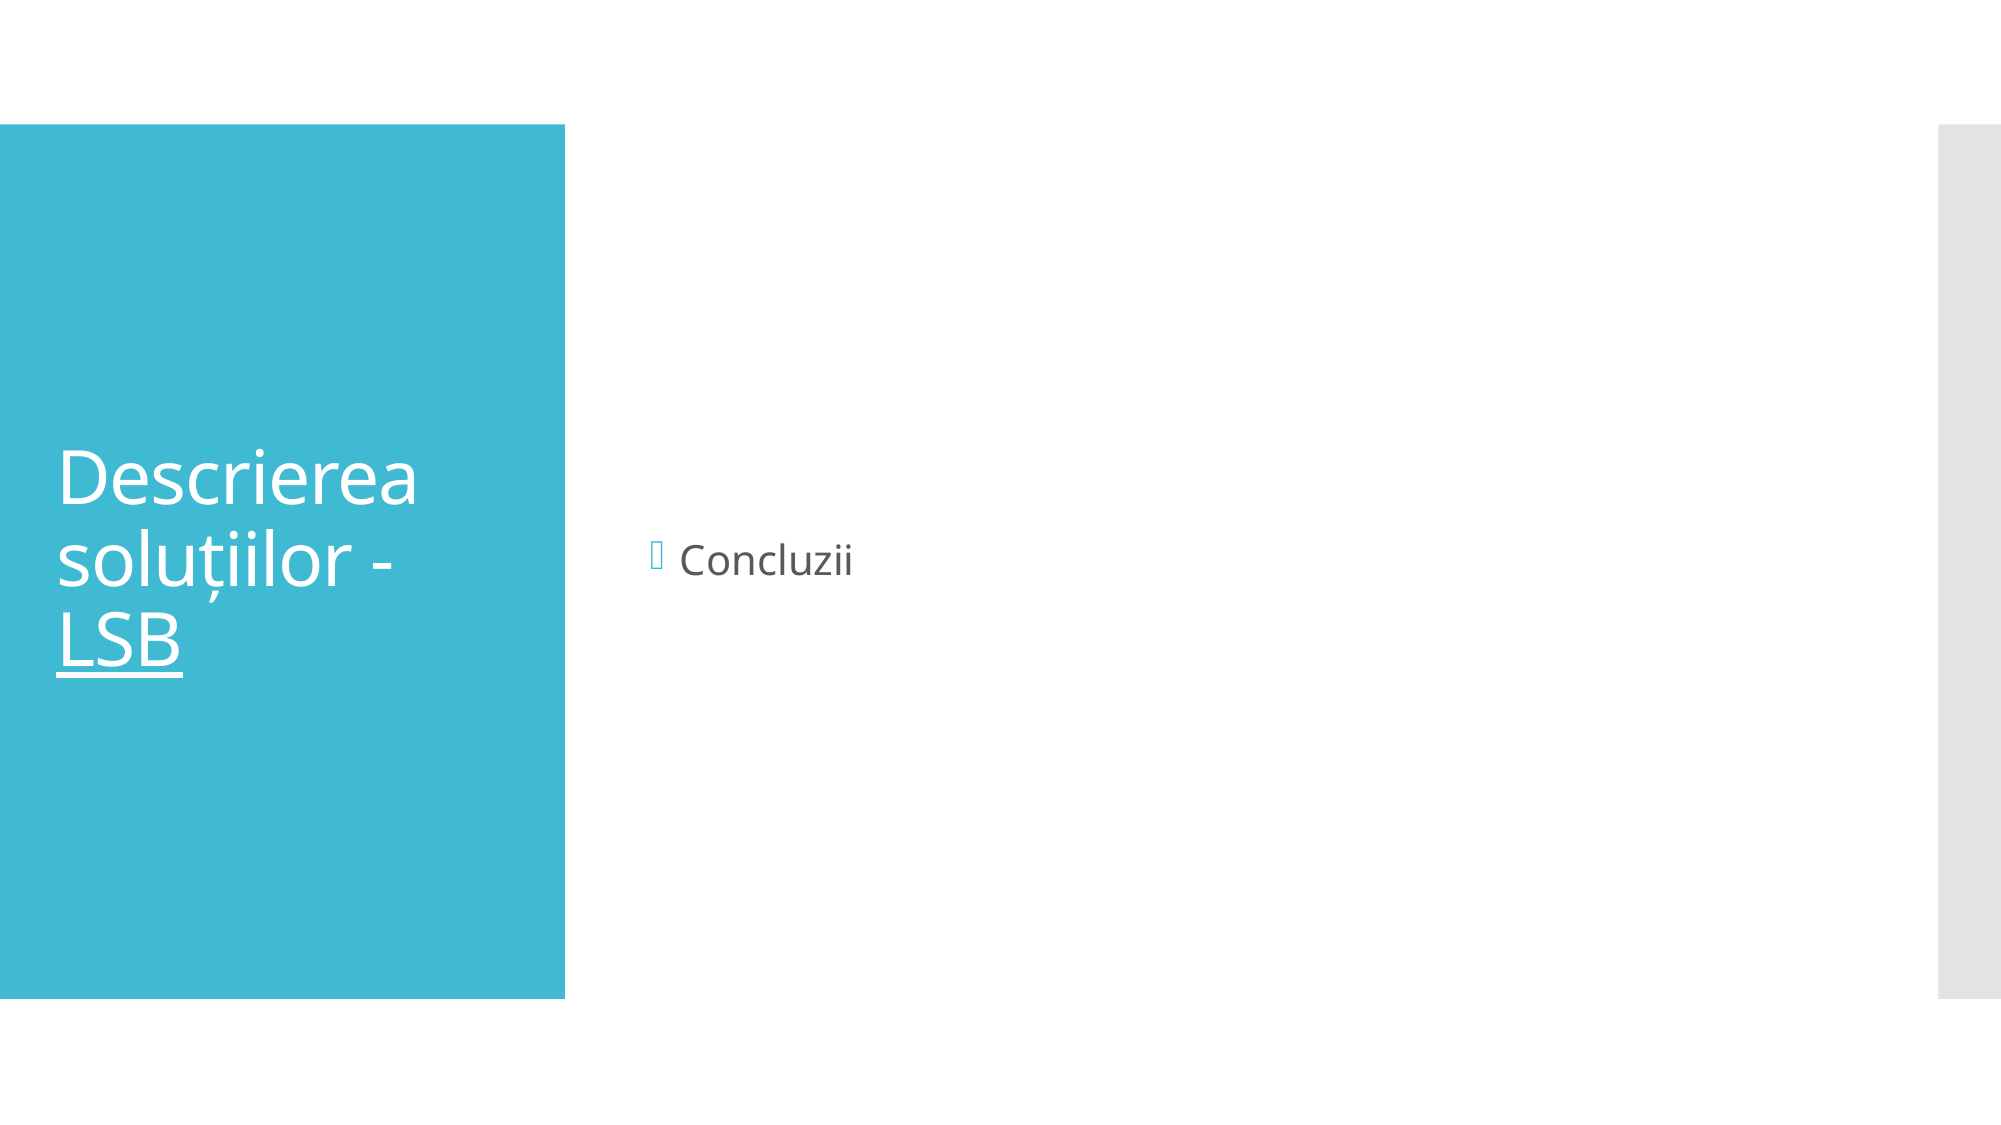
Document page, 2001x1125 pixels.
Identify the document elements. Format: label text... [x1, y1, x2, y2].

list Concluzii [634, 141, 1835, 982]
title Descrierea soluțiilor - LSB [41, 184, 525, 940]
